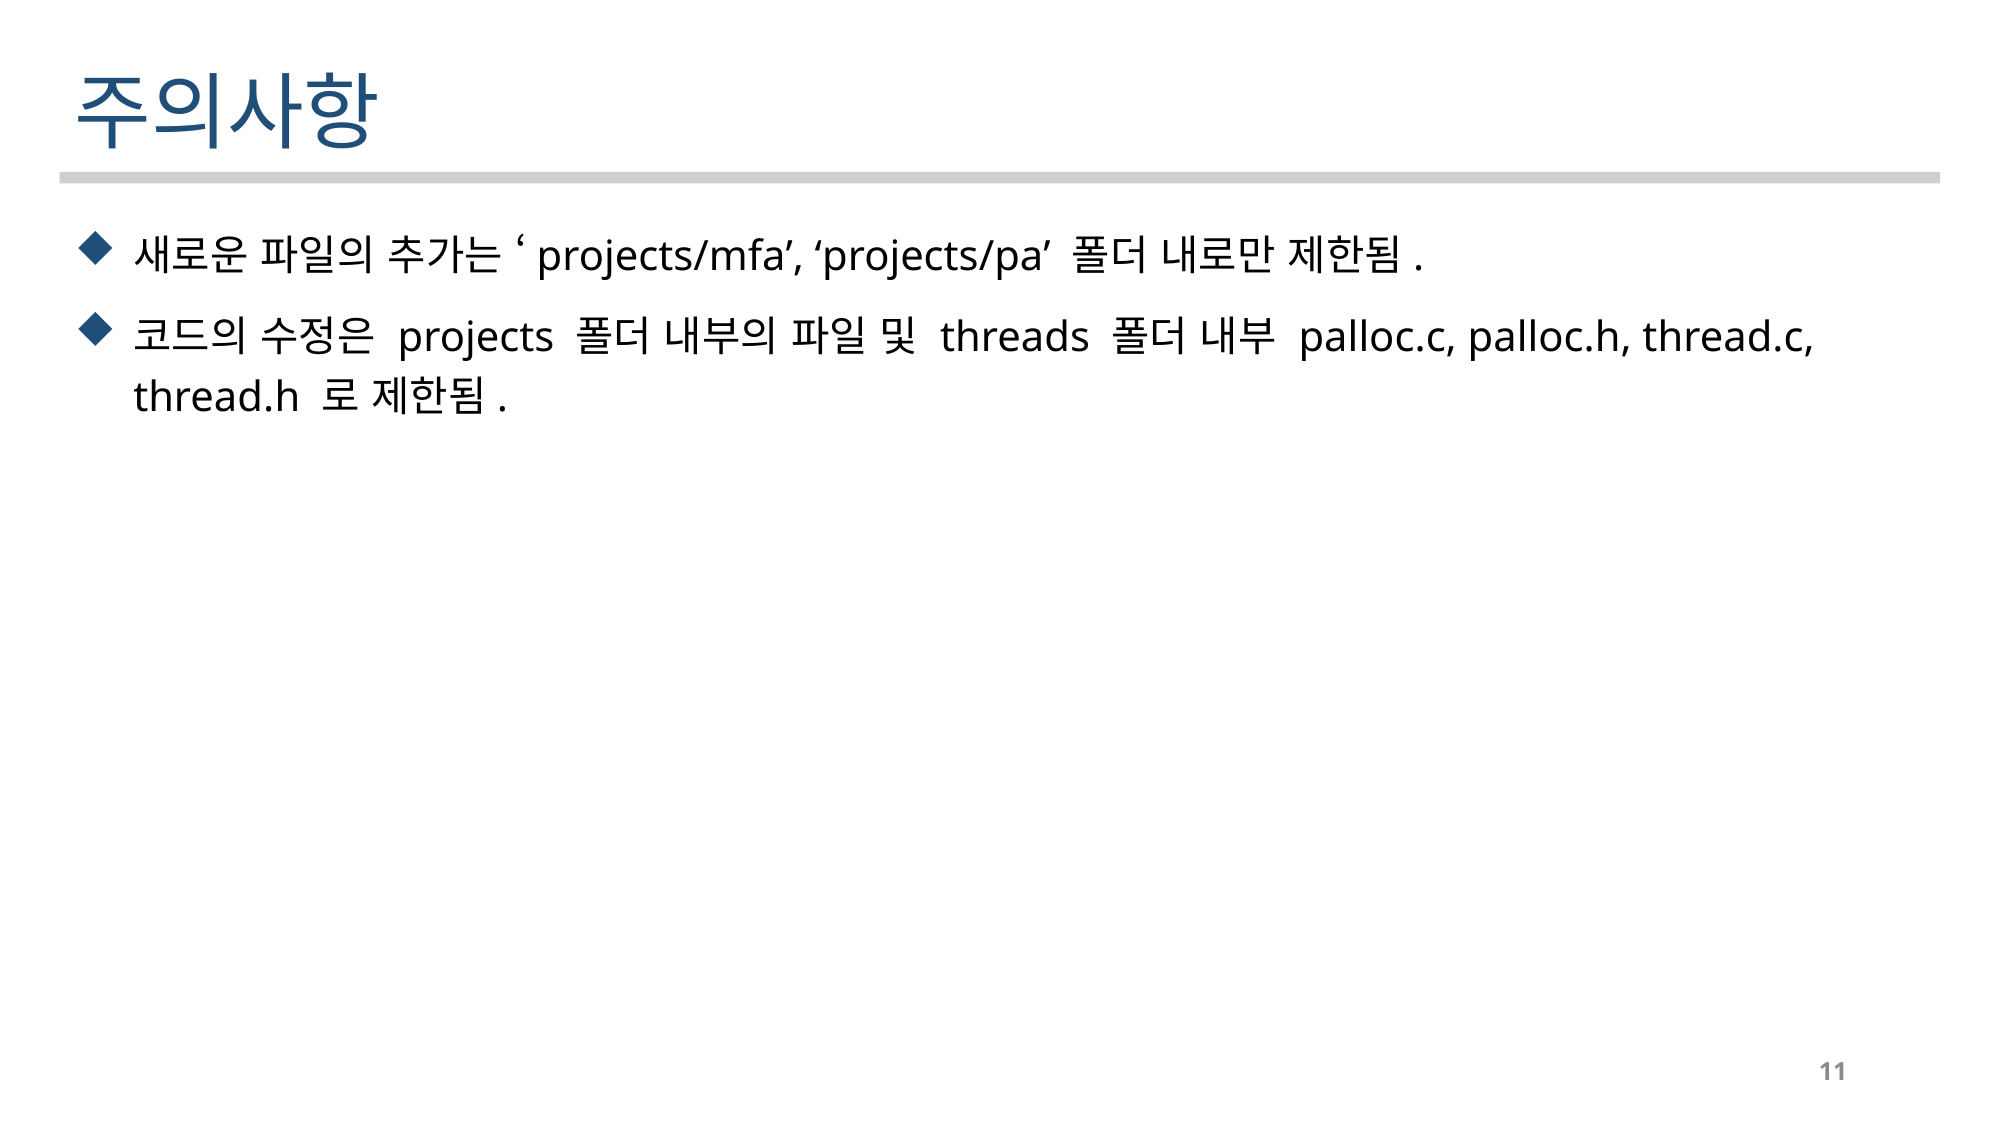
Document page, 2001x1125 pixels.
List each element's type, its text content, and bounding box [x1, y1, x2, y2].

list 새로운 파일의 추가는 ‘projects/mfa’, ‘projects/pa’ 폴더 내로만 제한됨. 코드의 수정은 projects 폴더 내부의 파일 및 threads 폴더 내부 palloc.c, palloc.h, thread.c, thread.h 로 제한됨. [59, 211, 1941, 423]
slide_number 11 [1412, 1042, 1863, 1103]
list 주의사항 [59, 55, 1941, 176]
